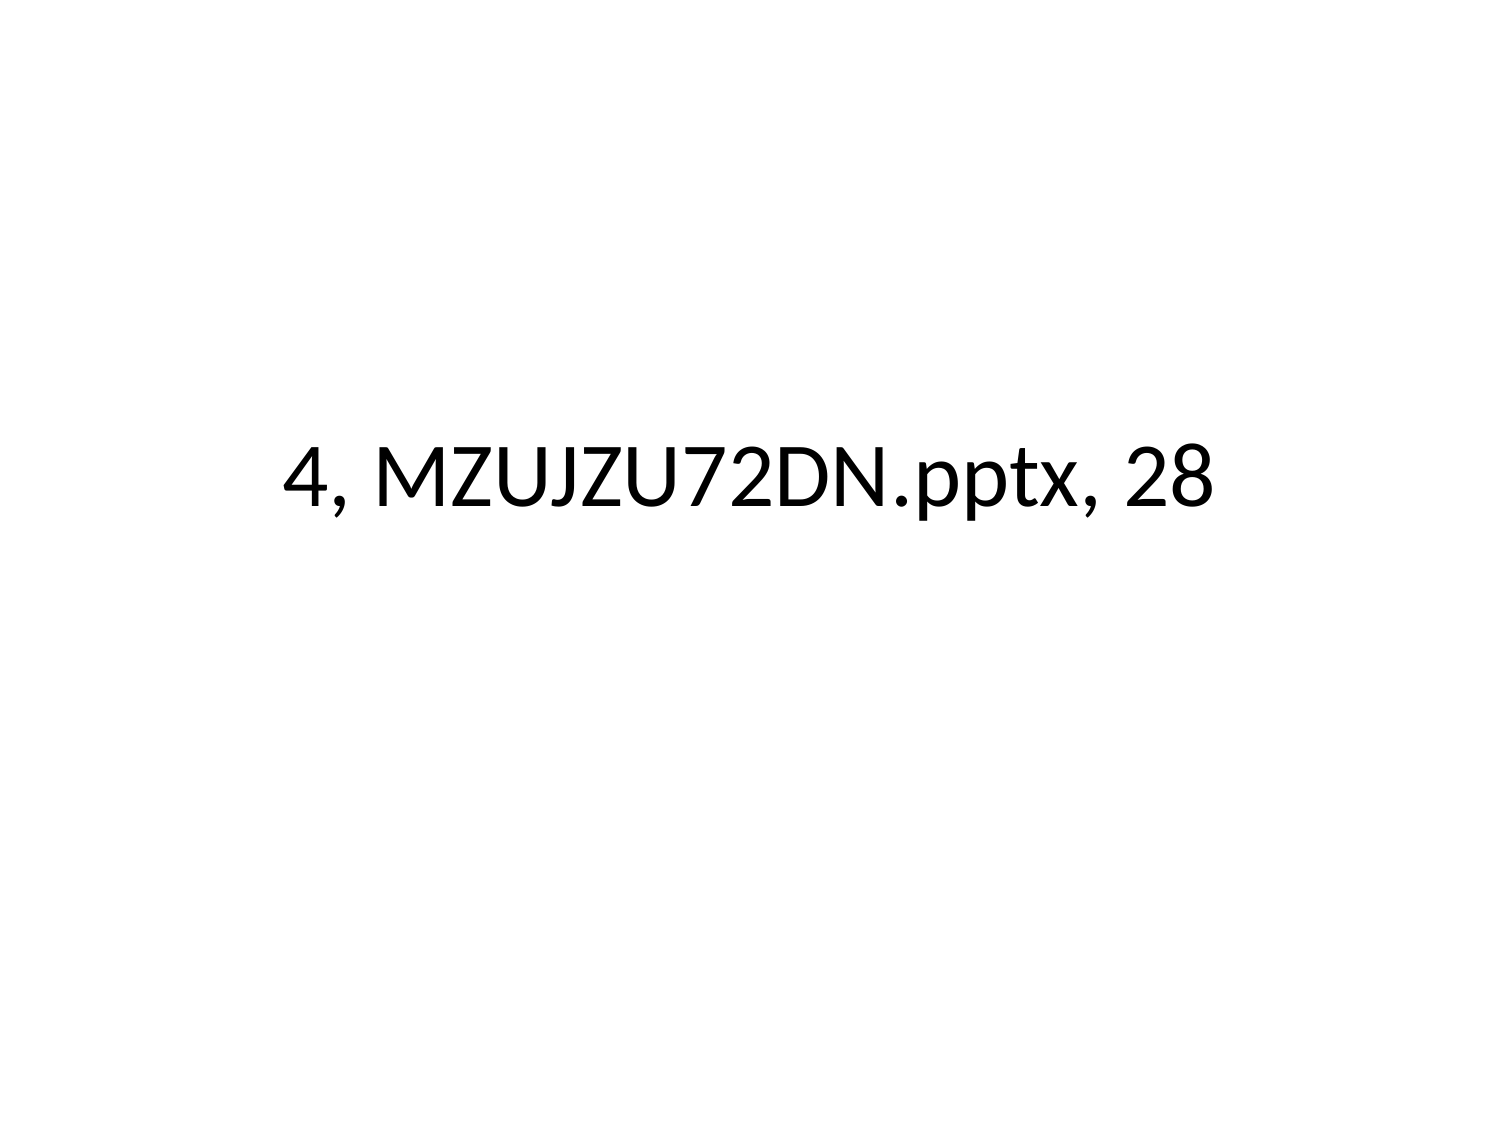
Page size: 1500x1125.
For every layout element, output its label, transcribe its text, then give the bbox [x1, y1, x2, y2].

title 4, MZUJZU72DN.pptx, 28 [112, 349, 1388, 591]
